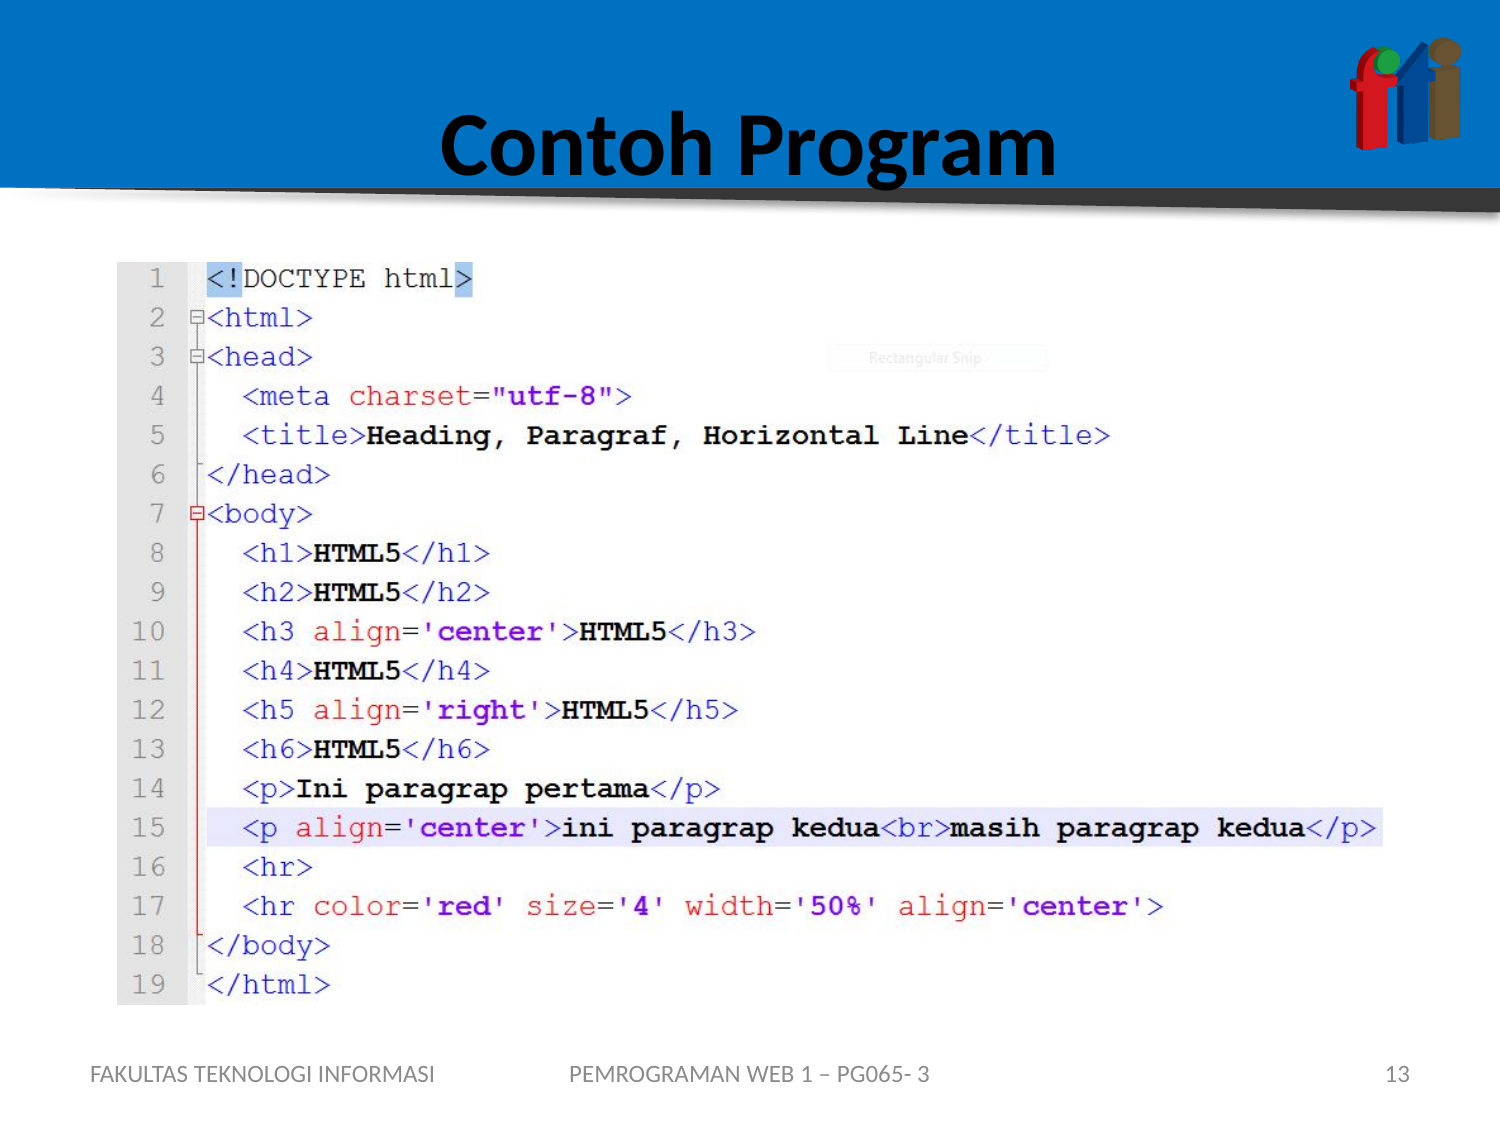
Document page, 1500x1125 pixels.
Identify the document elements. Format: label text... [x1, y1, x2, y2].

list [117, 262, 1383, 1006]
footer PEMROGRAMAN WEB 1 – PG065- 3 [512, 1042, 988, 1103]
slide_number 13 [1074, 1042, 1425, 1103]
picture [1350, 37, 1461, 150]
title Contoh Program [75, 45, 1425, 233]
slide_number FAKULTAS TEKNOLOGI INFORMASI [75, 1042, 488, 1103]
